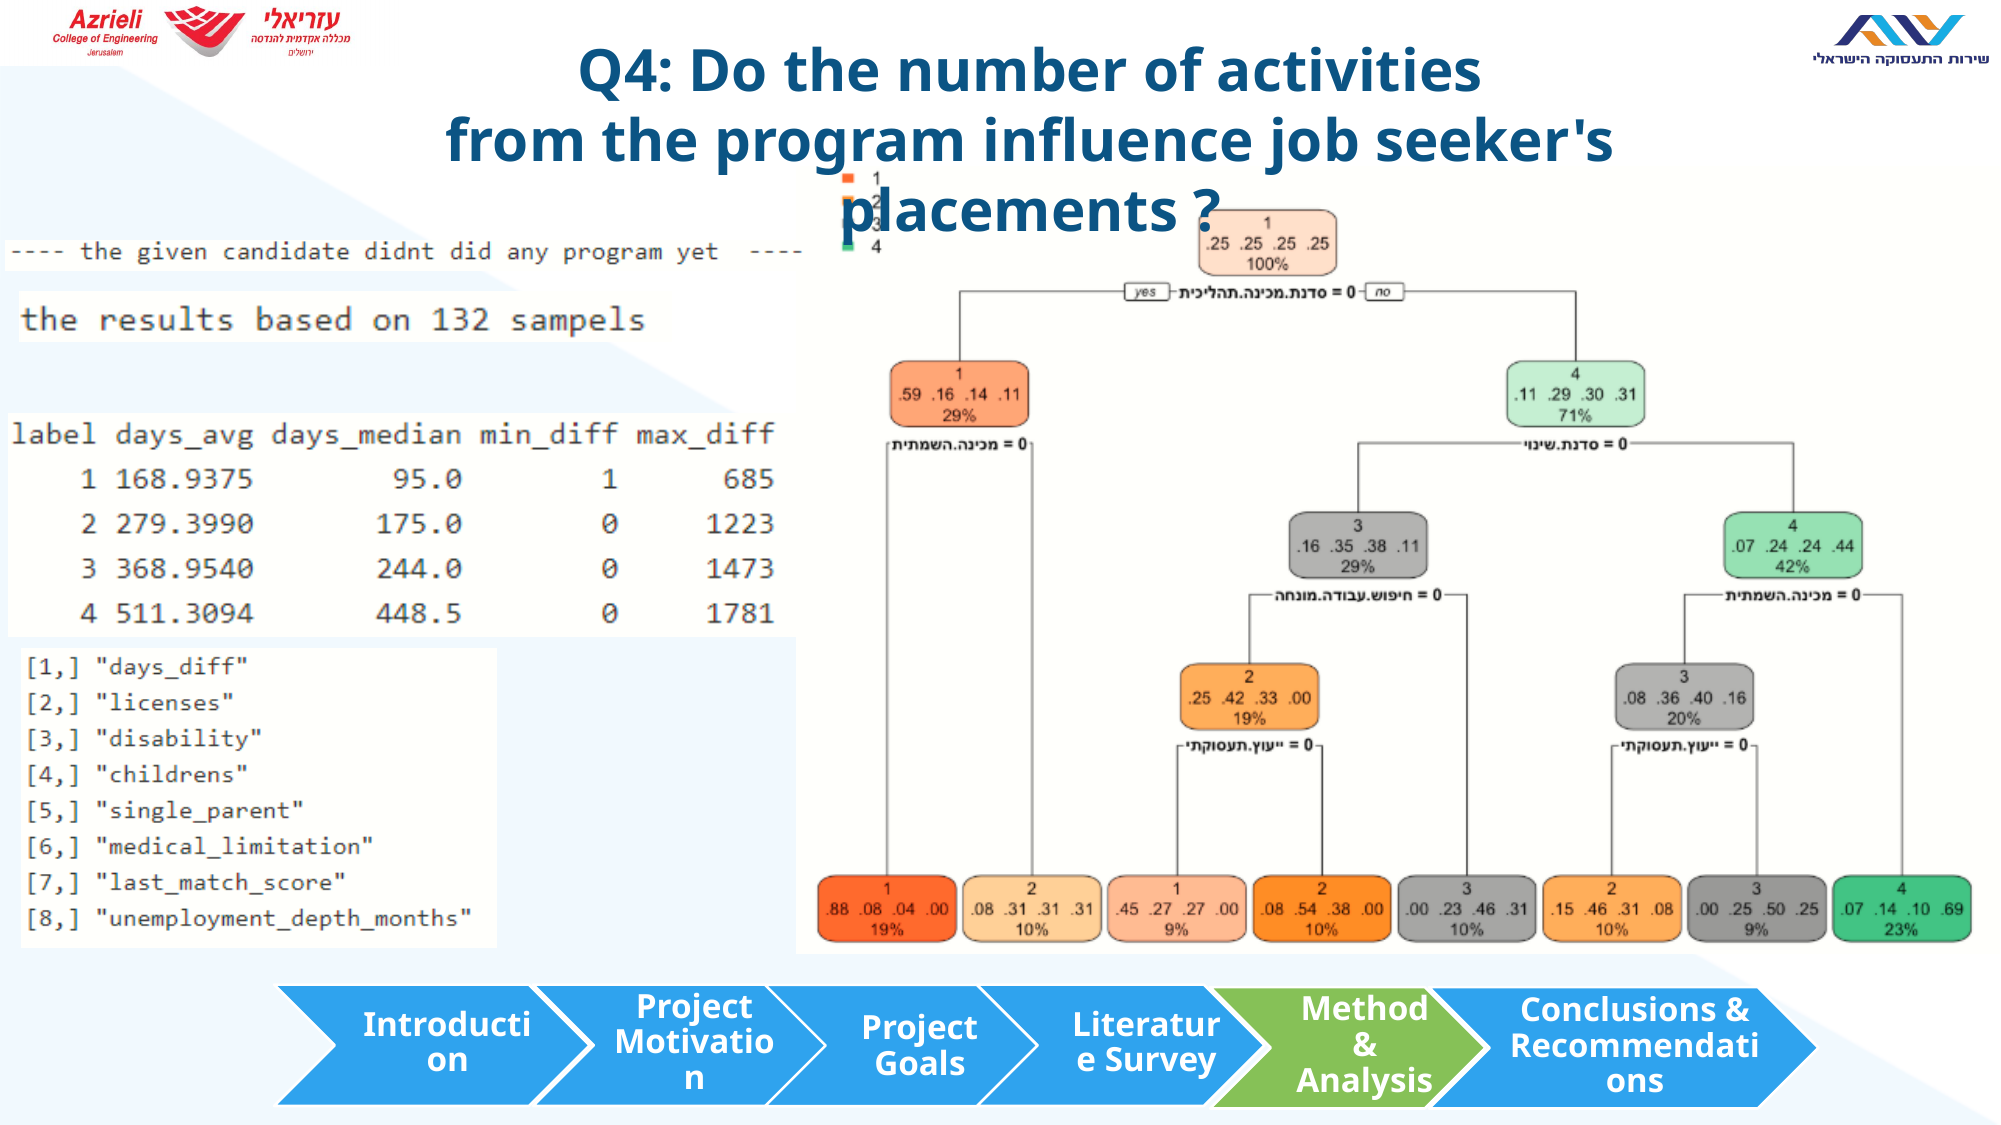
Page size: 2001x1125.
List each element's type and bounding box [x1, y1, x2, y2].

text_box [273, 982, 532, 1107]
picture [0, 0, 2001, 1125]
text_box [532, 982, 769, 1107]
text_box [764, 984, 1038, 1108]
text_box [1209, 984, 1429, 1109]
text_box [1428, 985, 1819, 1109]
text_box [1032, 982, 1215, 1107]
